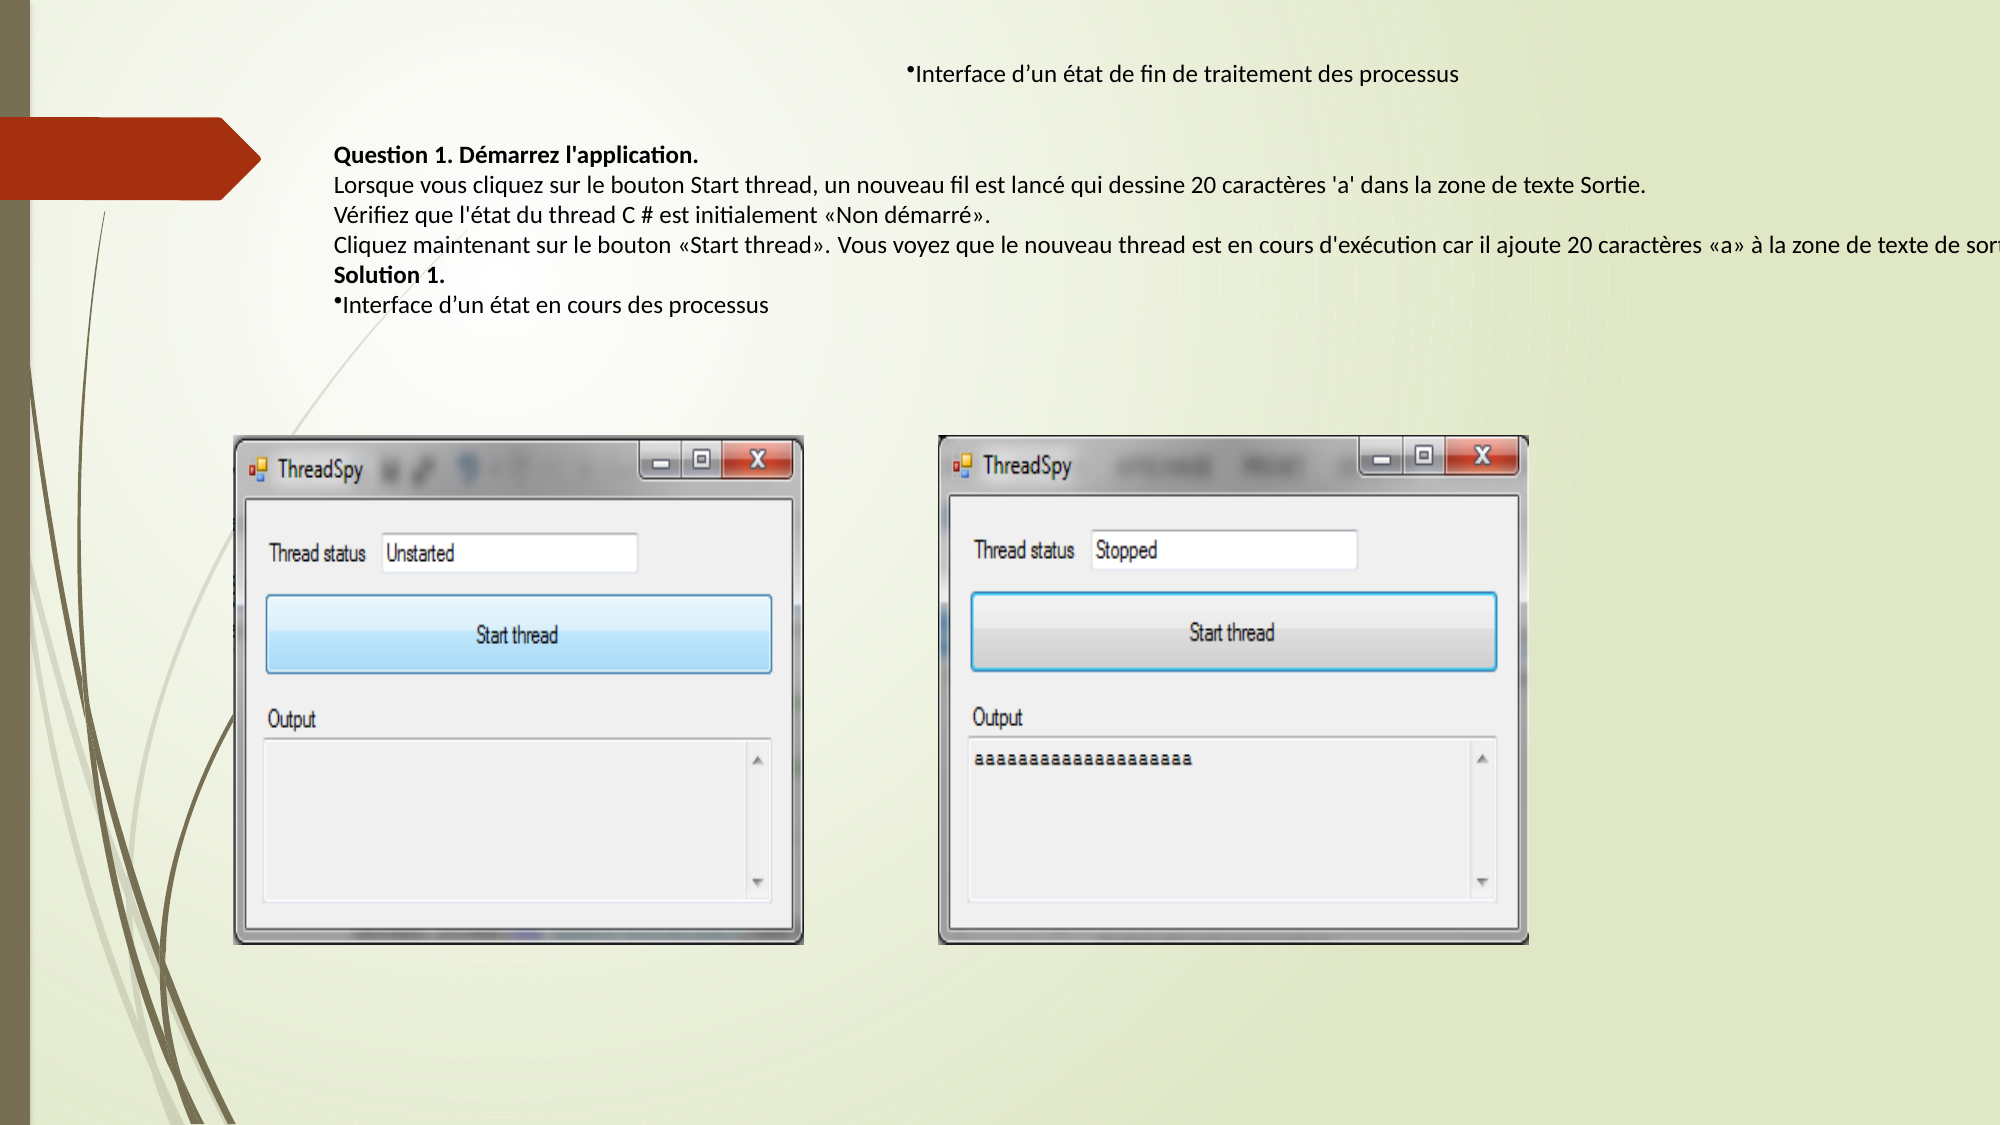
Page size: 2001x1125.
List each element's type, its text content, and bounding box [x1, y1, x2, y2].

text_box Question 1. Démarrez l'application. Lorsque vous cliquez sur le bouton Start thread, un nouveau fil est lancé qui dessine 20 caractères 'a' dans la zone de texte Sortie. Vérifiez que l'état du thread C # est initialement «Non démarré». Cliquez maintenant sur le bouton «Start thread». Vous voyez que le nouveau thread est en cours d'exécution car il ajoute 20 caractères «a» à la zone de texte de sortie. Solution 1. Interface d’un état en cours des processus [318, 131, 2000, 371]
text_box Interface d’un état de fin de traitement des processus [891, 50, 1476, 141]
picture [937, 434, 1529, 945]
picture [232, 434, 804, 945]
